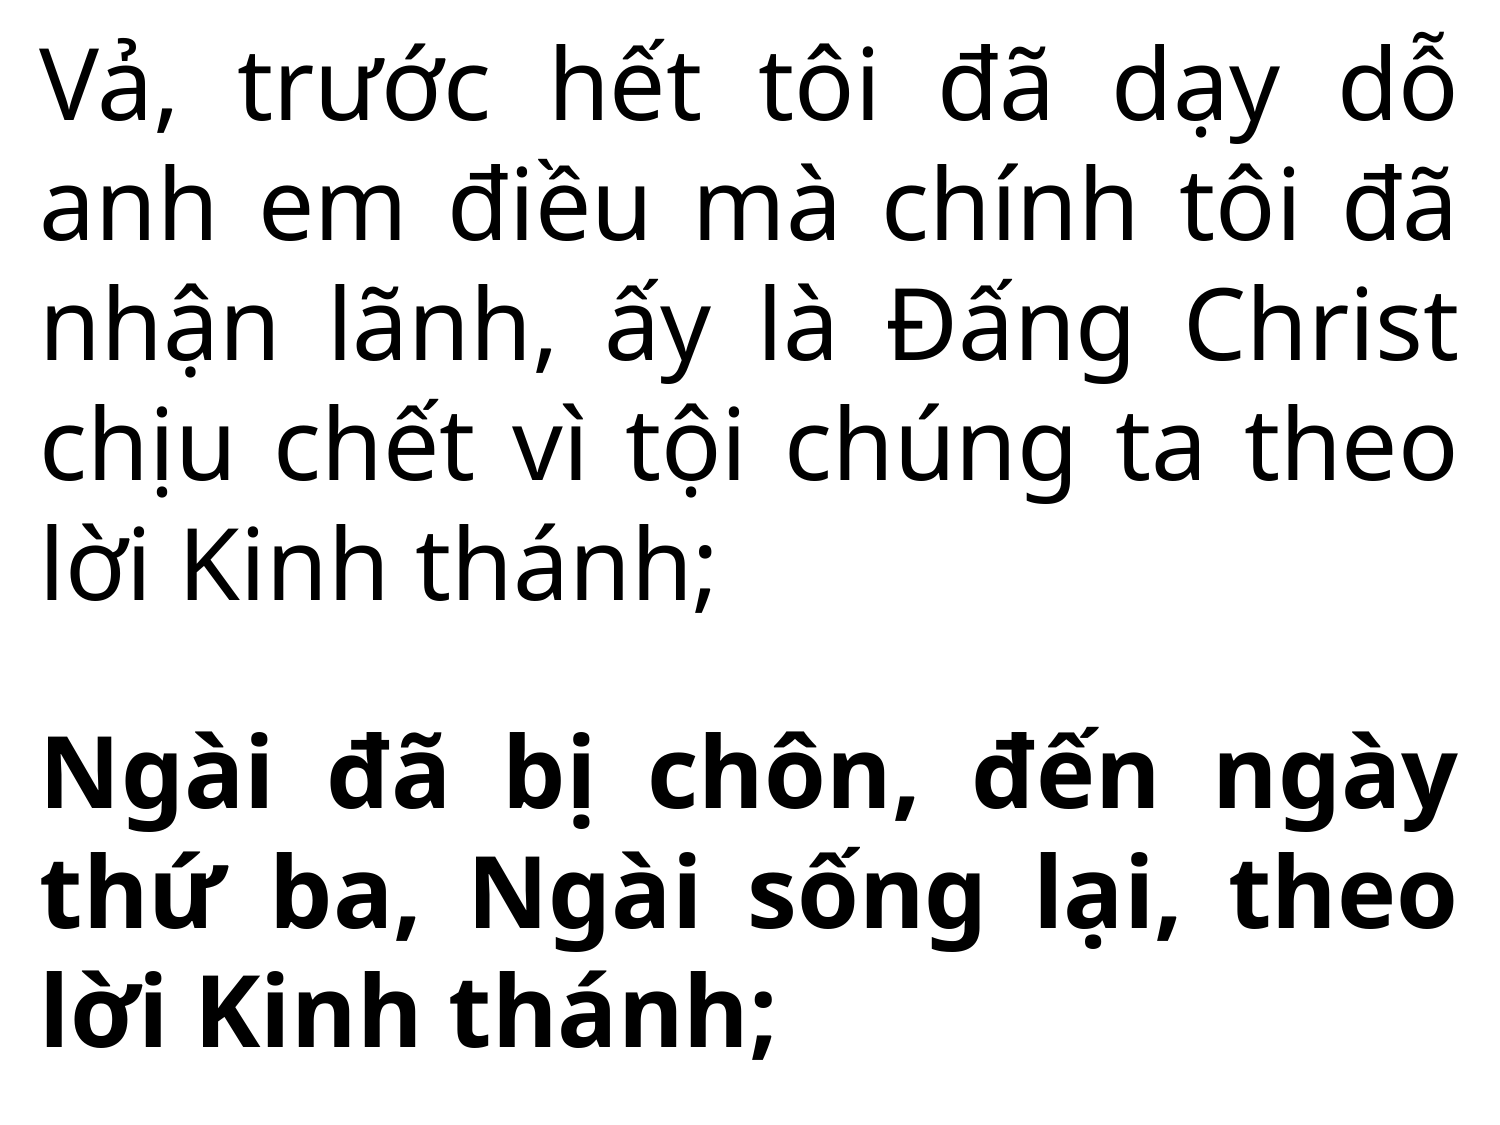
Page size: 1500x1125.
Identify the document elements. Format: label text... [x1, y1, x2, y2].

text_box Vả, trước hết tôi đã dạy dỗ anh em điều mà chính tôi đã nhận lãnh, ấy là Đấng Christ chịu chết vì tội chúng ta theo lời Kinh thánh; Ngài đã bị chôn, đến ngày thứ ba, Ngài sống lại, theo lời Kinh thánh; [24, 13, 1475, 1076]
